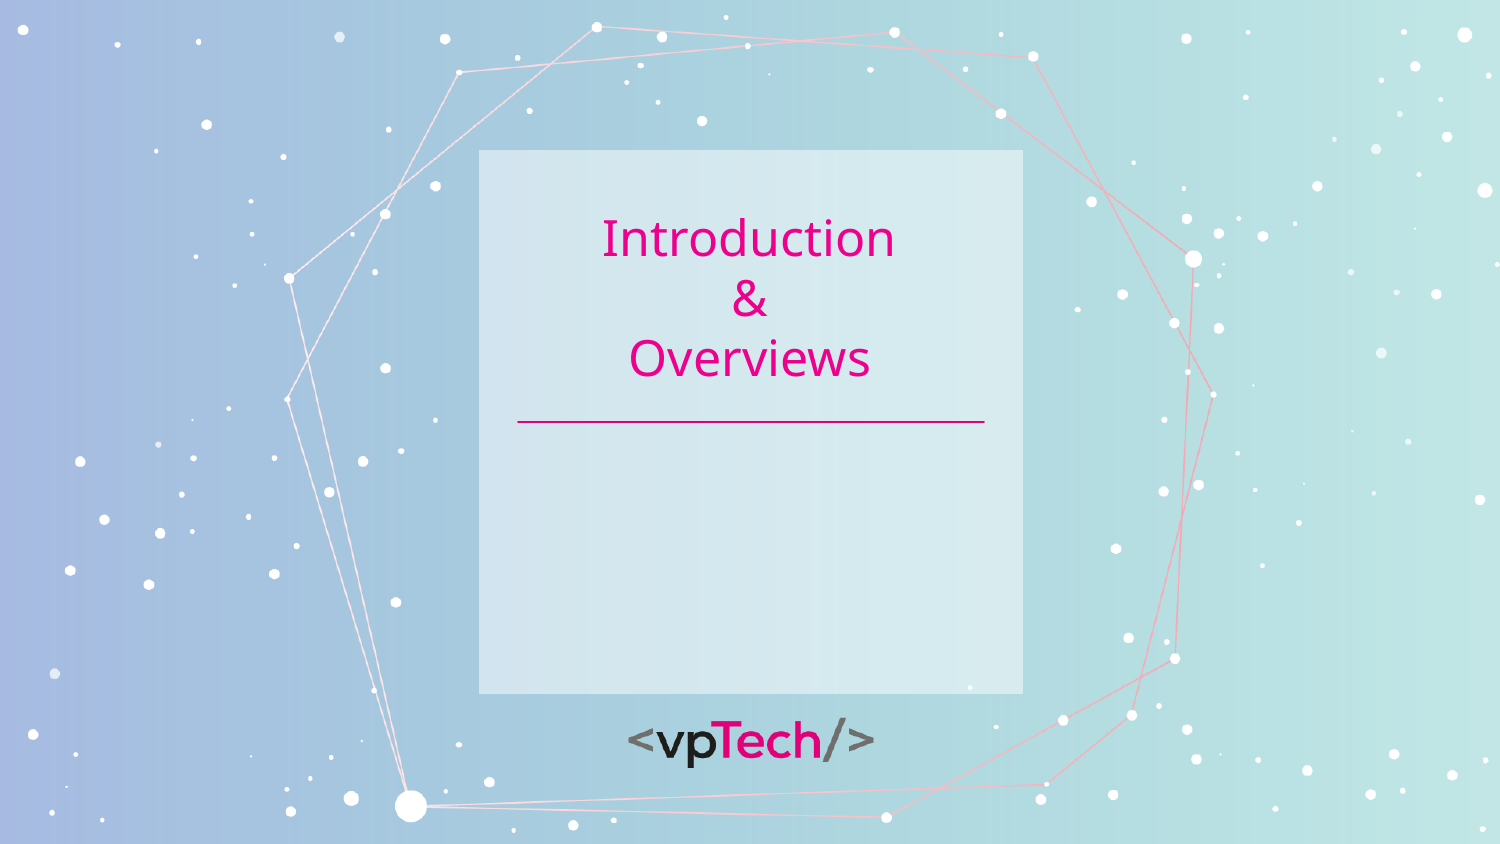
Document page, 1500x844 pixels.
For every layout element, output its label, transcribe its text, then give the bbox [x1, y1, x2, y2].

picture [0, 0, 1500, 844]
title Introduction & Overviews [282, 303, 1218, 401]
